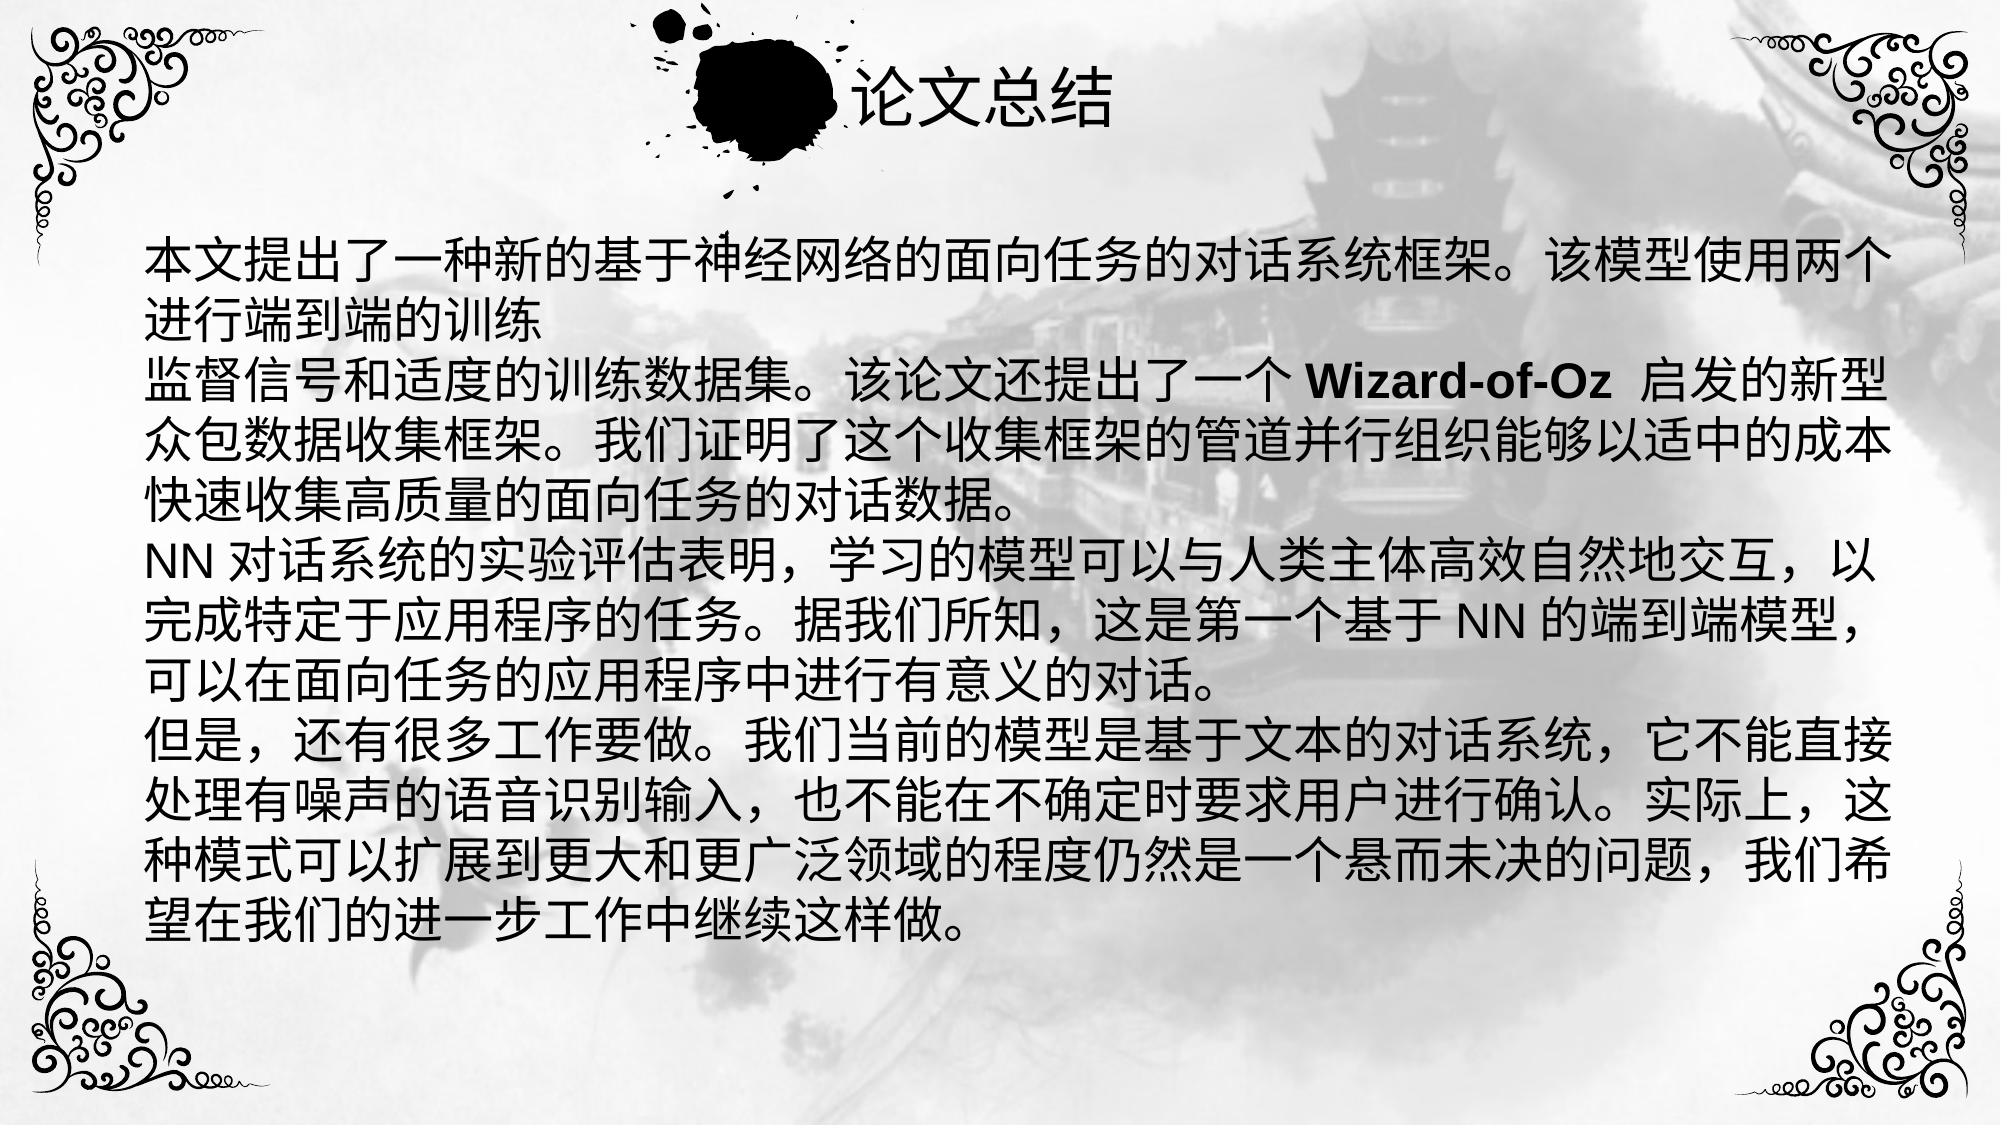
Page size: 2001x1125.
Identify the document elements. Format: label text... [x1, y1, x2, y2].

text_box 本文提出了一种新的基于神经网络的面向任务的对话系统框架。该模型使用两个进行端到端的训练 监督信号和适度的训练数据集。该论文还提出了一个Wizard-of-Oz 启发的新型众包数据收集框架。我们证明了这个收集框架的管道并行组织能够以适中的成本快速收集高质量的面向任务的对话数据。 NN对话系统的实验评估表明，学习的模型可以与人类主体高效自然地交互，以完成特定于应用程序的任务。据我们所知，这是第一个基于NN的端到端模型，可以在面向任务的应用程序中进行有意义的对话。 但是，还有很多工作要做。我们当前的模型是基于文本的对话系统，它不能直接处理有噪声的语音识别输入，也不能在不确定时要求用户进行确认。实际上，这种模式可以扩展到更大和更广泛领域的程度仍然是一个悬而未决的问题，我们希望在我们的进一步工作中继续这样做。 [128, 220, 1909, 1016]
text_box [628, 0, 1603, 260]
picture [0, 0, 2001, 1125]
